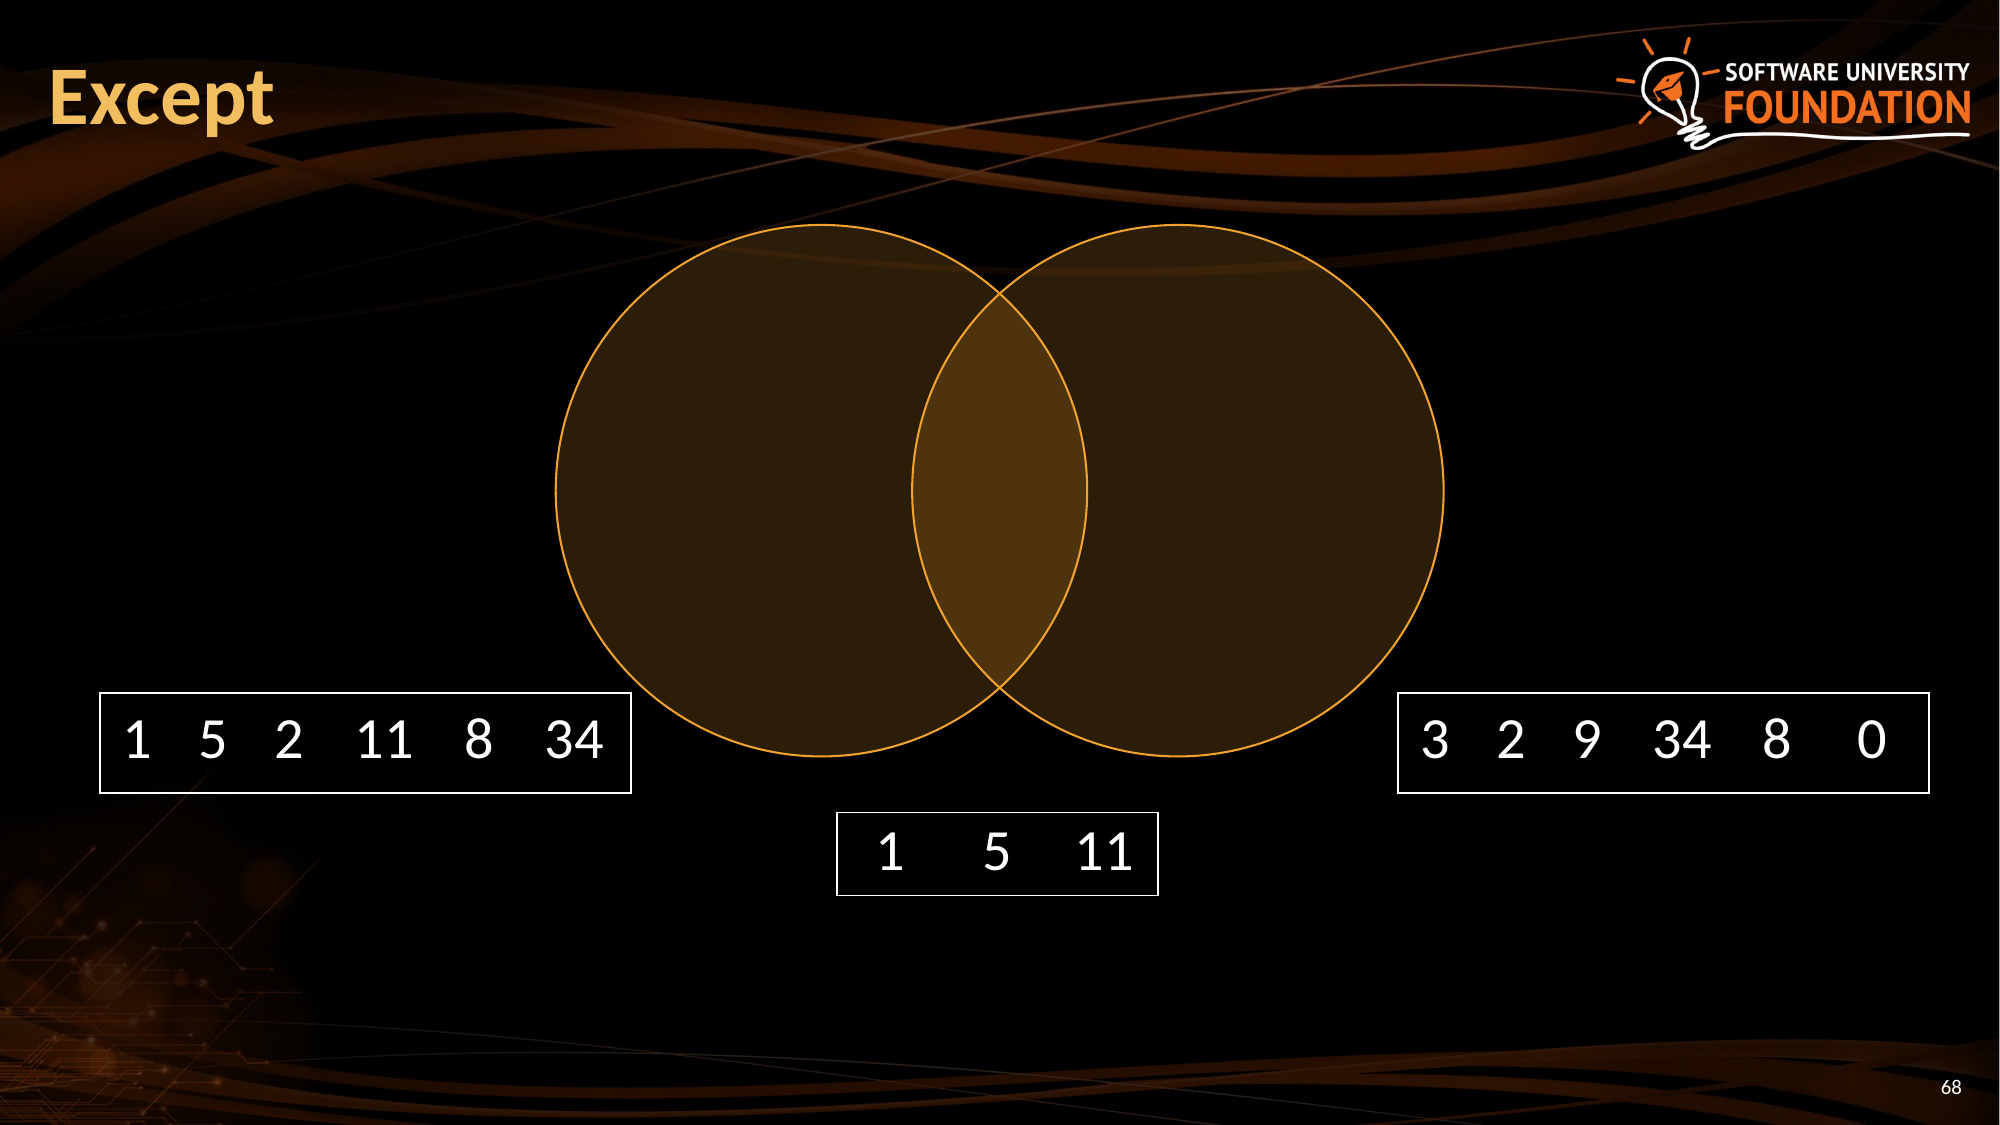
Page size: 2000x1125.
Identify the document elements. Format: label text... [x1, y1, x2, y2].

table_header 34 [517, 694, 630, 792]
table_header 8 [1739, 694, 1815, 792]
table_header 1 [838, 813, 944, 895]
table_header 3 [1399, 694, 1474, 792]
text_box [1000, 223, 1445, 758]
slide_number 68 [1897, 1070, 1968, 1103]
table_header 2 [1474, 694, 1549, 792]
title Except [30, 6, 1602, 189]
table_header 0 [1815, 694, 1928, 792]
table_header 5 [944, 813, 1051, 895]
text_box [554, 223, 1089, 758]
table_header 11 [1051, 813, 1157, 895]
picture [0, 0, 2000, 1125]
table_header 2 [252, 694, 327, 792]
table_header 9 [1549, 694, 1625, 792]
table_header 1 [101, 694, 176, 792]
table_header 8 [441, 694, 517, 792]
table_header 11 [327, 694, 441, 792]
table_header 34 [1625, 694, 1739, 792]
table_header 5 [176, 694, 252, 792]
